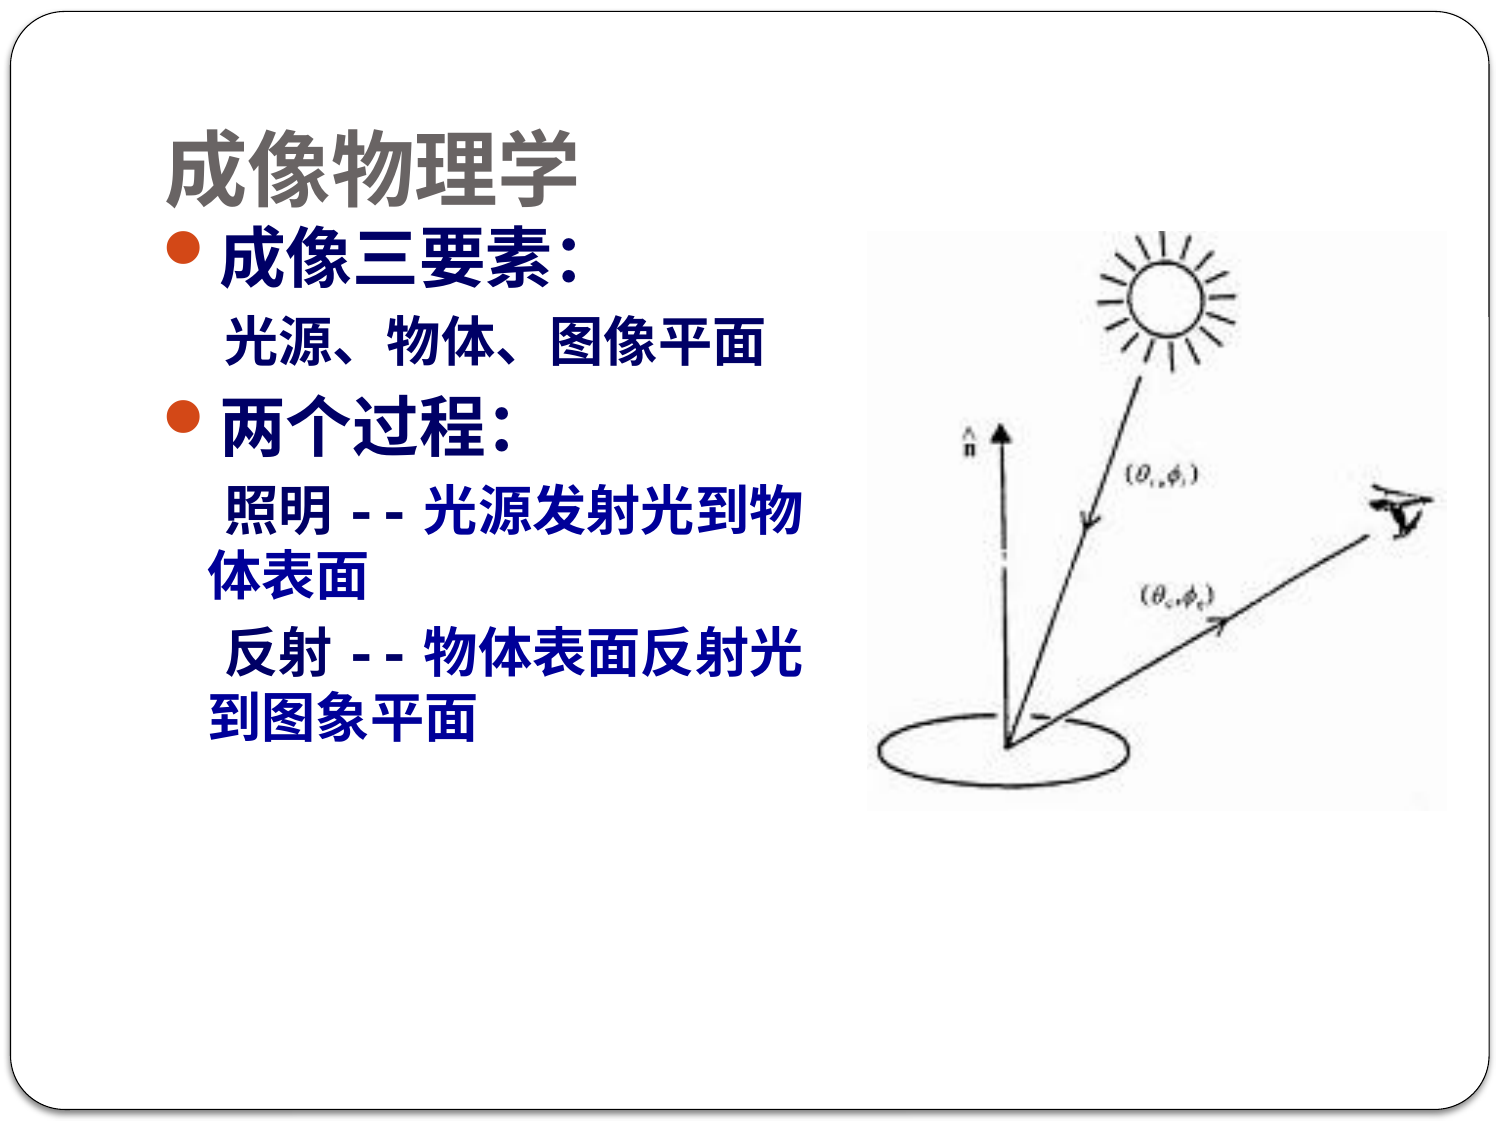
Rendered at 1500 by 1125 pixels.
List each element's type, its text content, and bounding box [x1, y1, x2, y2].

picture [867, 231, 1448, 811]
list 成像三要素： 光源、物体、图像平面 两个过程： 照明--光源发射光到物体表面 反射--物体表面反射光到图象平面 [147, 208, 833, 1000]
title 成像物理学 [150, 45, 1425, 233]
